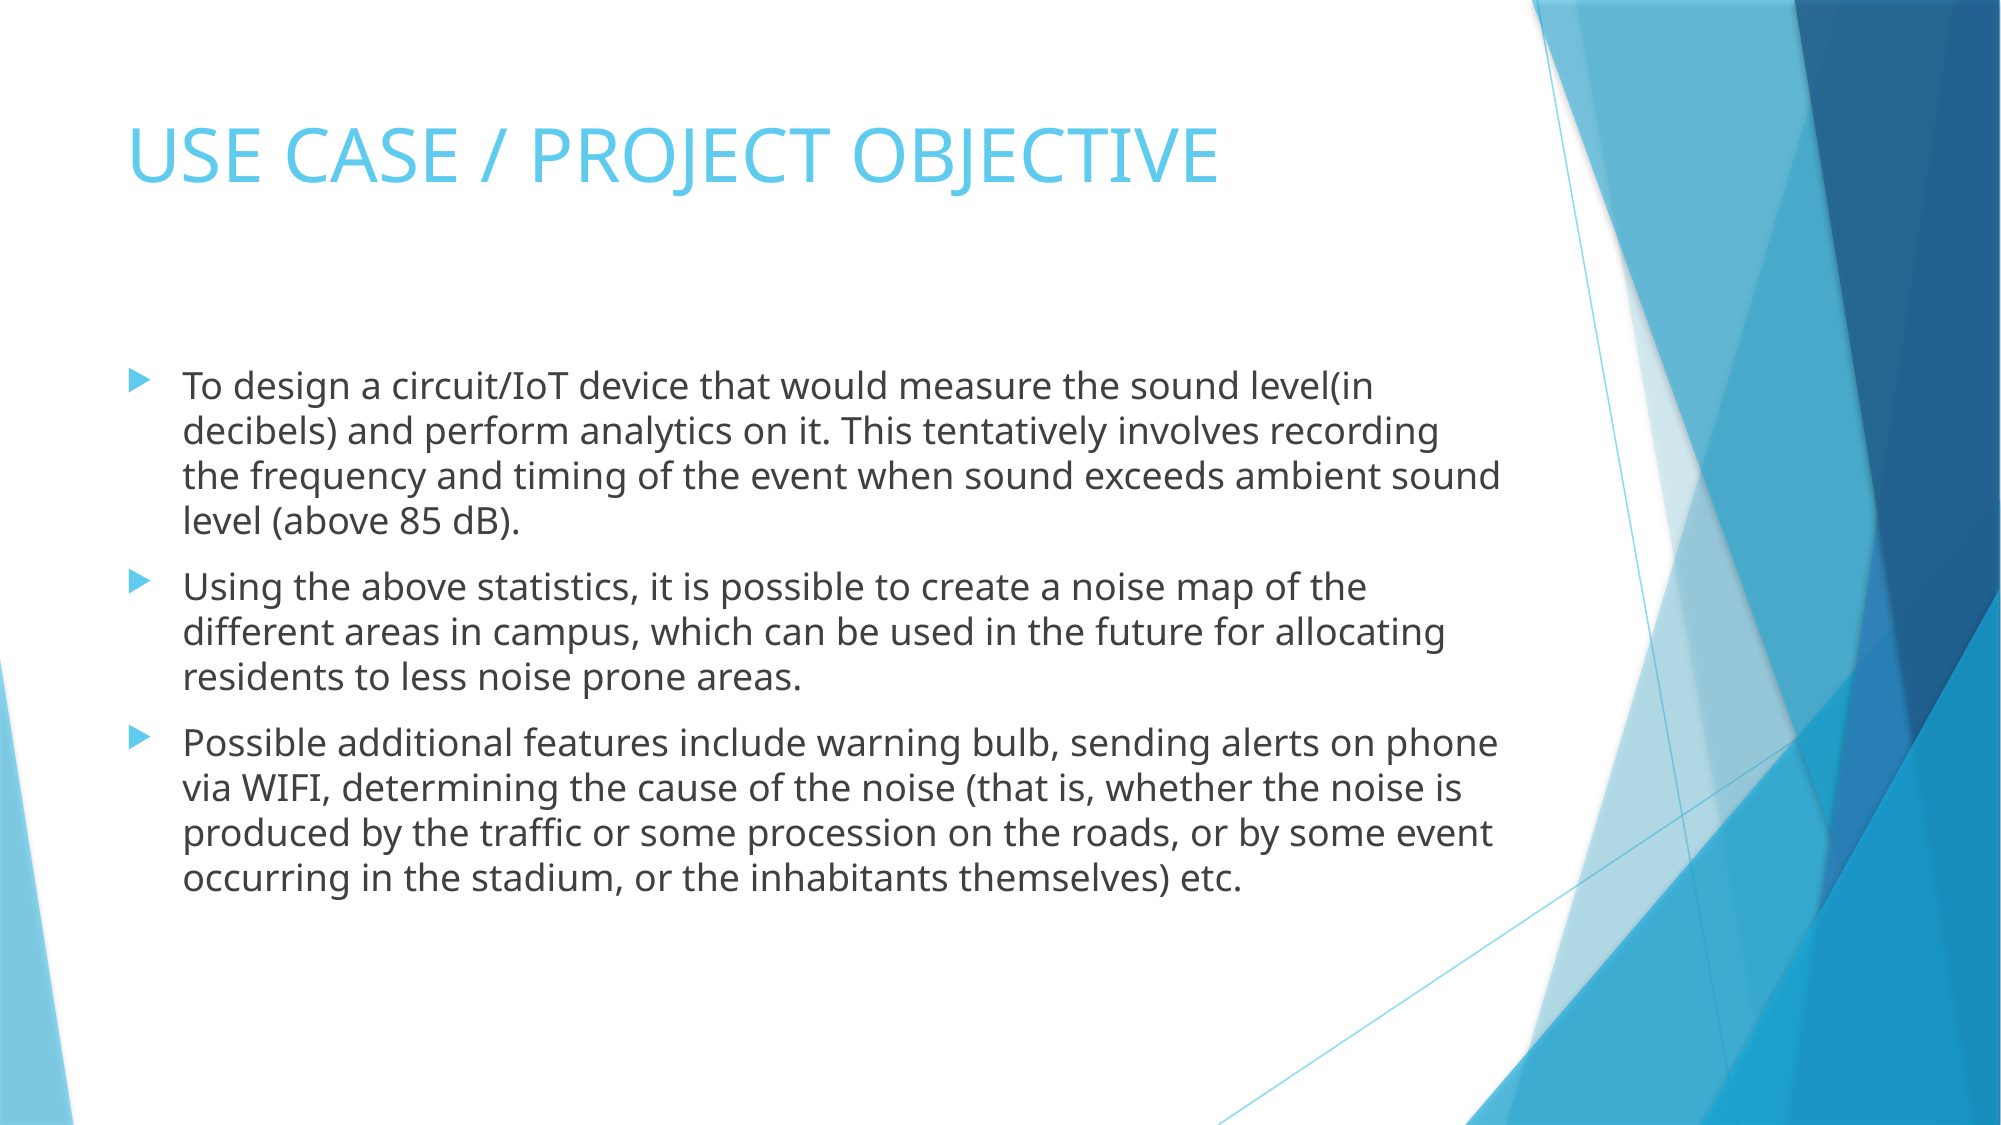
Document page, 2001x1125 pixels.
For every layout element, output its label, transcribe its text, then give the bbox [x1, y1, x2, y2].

list To design a circuit/IoT device that would measure the sound level(in decibels) and perform analytics on it. This tentatively involves recording the frequency and timing of the event when sound exceeds ambient sound level (above 85 dB). Using the above statistics, it is possible to create a noise map of the different areas in campus, which can be used in the future for allocating residents to less noise prone areas. Possible additional features include warning bulb, sending alerts on phone via WIFI, determining the cause of the noise (that is, whether the noise is produced by the traffic or some procession on the roads, or by some event occurring in the stadium, or the inhabitants themselves) etc. [111, 354, 1522, 992]
title USE CASE / PROJECT OBJECTIVE [111, 99, 1522, 317]
